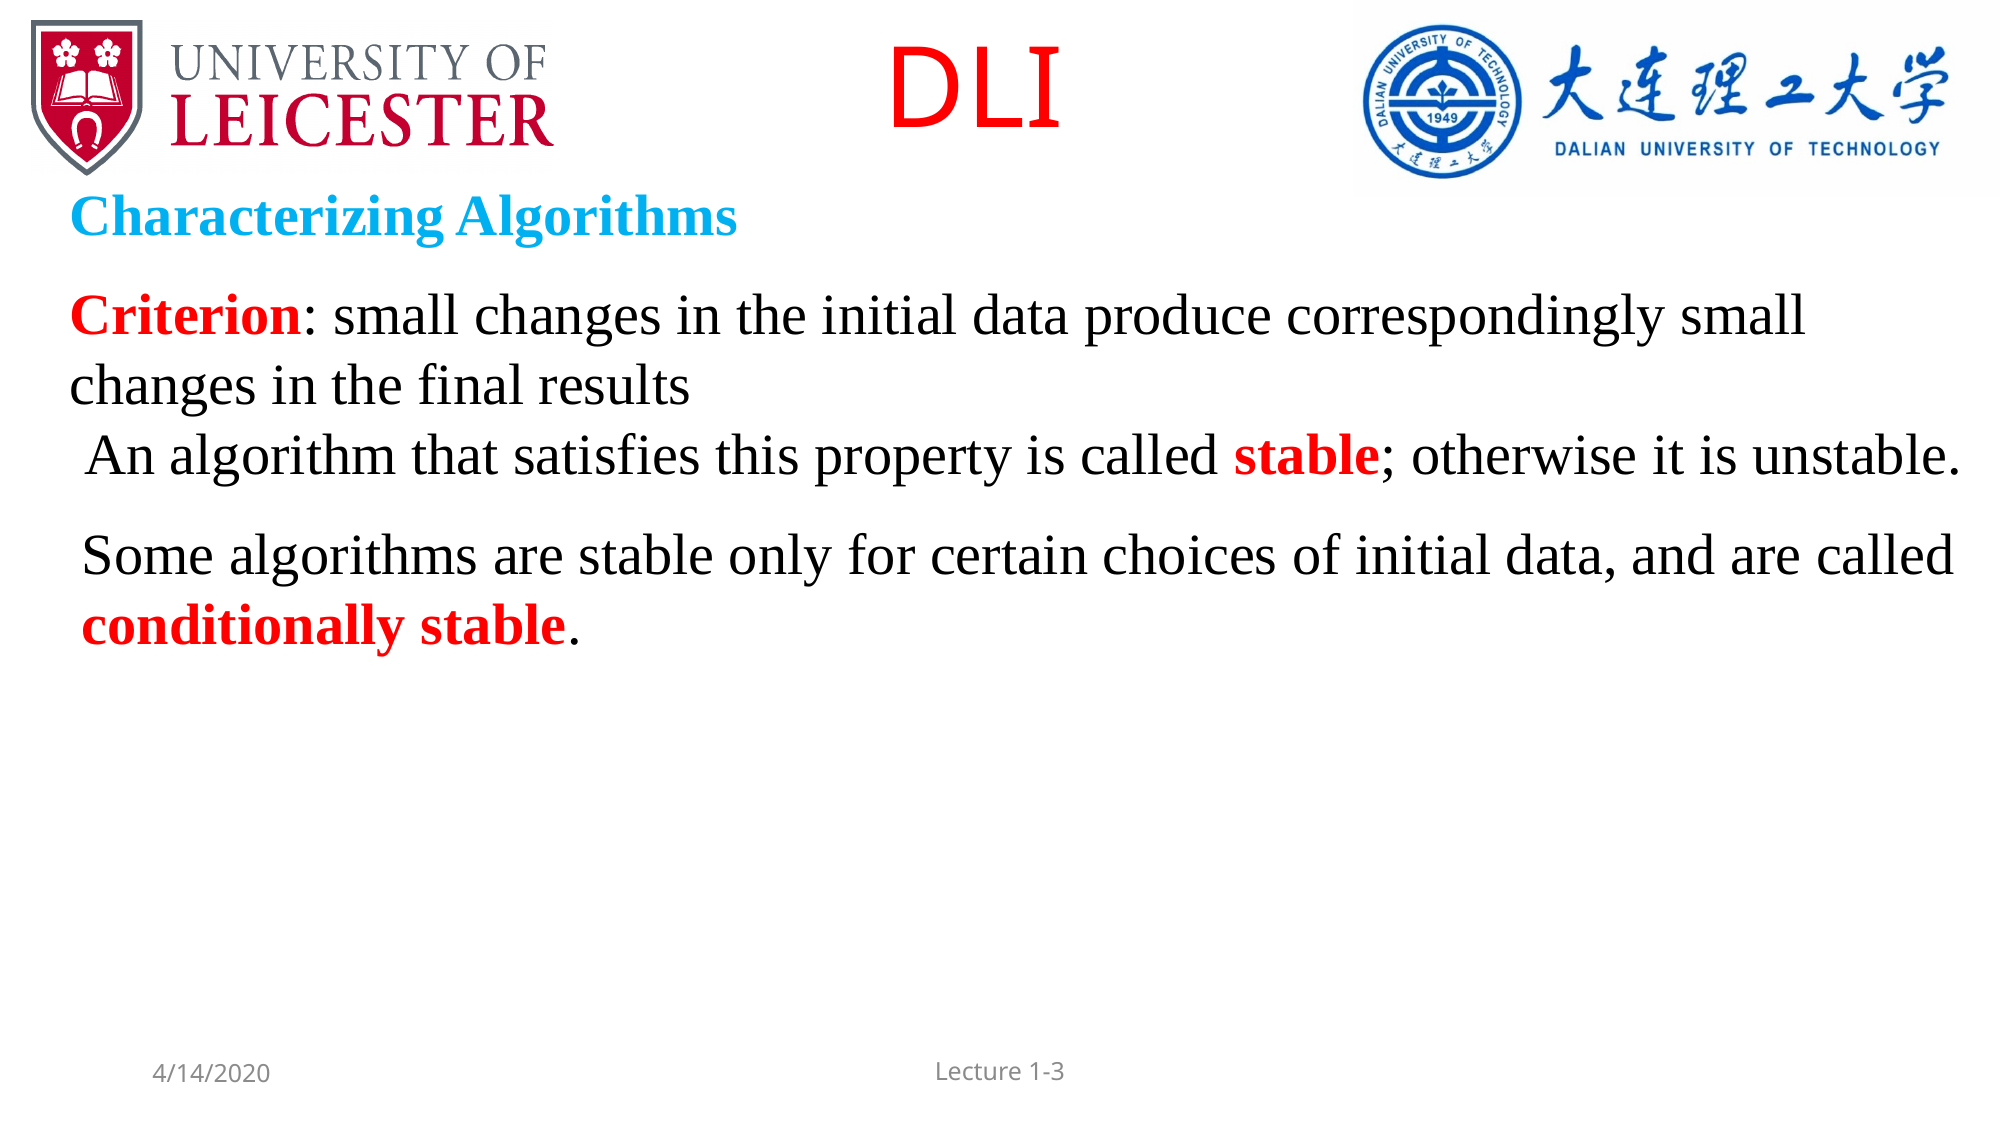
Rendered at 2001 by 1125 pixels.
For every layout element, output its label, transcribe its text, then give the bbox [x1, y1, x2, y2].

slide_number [137, 1042, 588, 1103]
footer Lecture 1-3 [662, 1042, 1338, 1103]
picture [1353, 0, 2000, 197]
text_box Criterion: small changes in the initial data produce correspondingly small changes in the final results An algorithm that satisfies this property is called stable; otherwise it is unstable. [54, 269, 1981, 494]
text_box Characterizing Algorithms [54, 169, 1951, 255]
picture [31, 20, 554, 176]
text_box DLI [571, 7, 1353, 158]
text_box Some algorithms are stable only for certain choices of initial data, and are called conditionally stable. [67, 508, 1993, 664]
